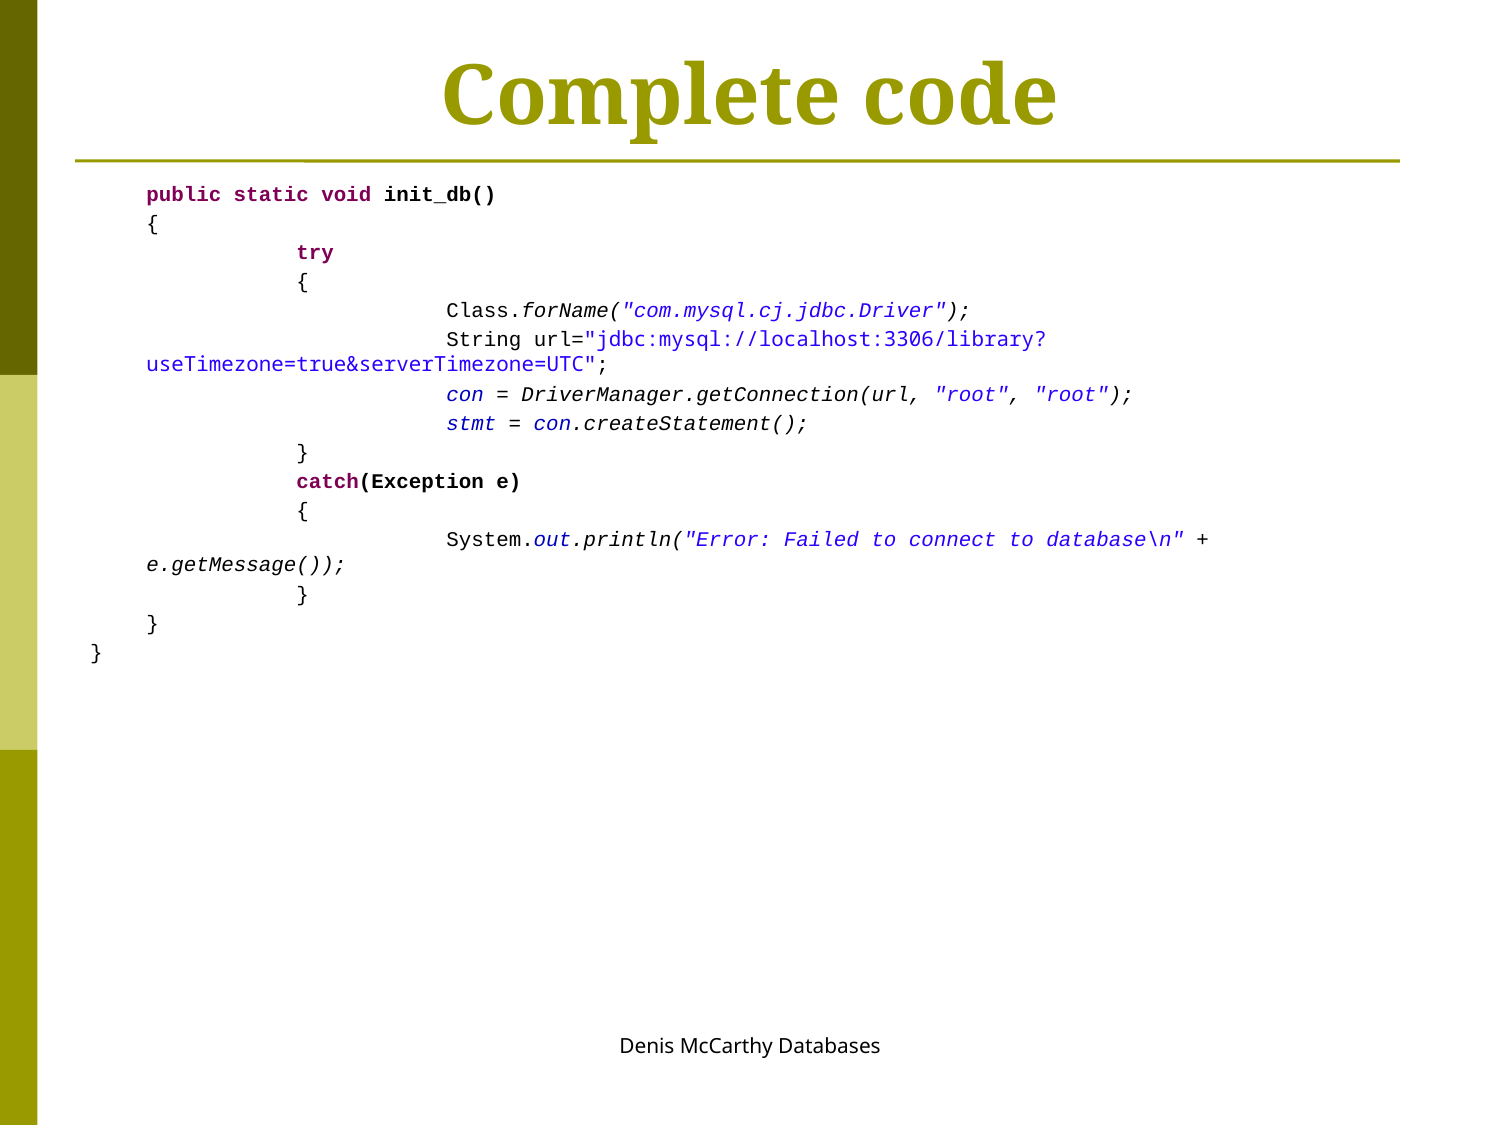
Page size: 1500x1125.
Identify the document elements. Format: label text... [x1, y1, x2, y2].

list public static void init_db() { try { Class.forName("com.mysql.cj.jdbc.Driver"); String url="jdbc:mysql://localhost:3306/library?useTimezone=true&serverTimezone=UTC"; con = DriverManager.getConnection(url, "root", "root"); stmt = con.createStatement(); } catch(Exception e) { System.out.println("Error: Failed to connect to database\n" + e.getMessage()); } } } [74, 172, 1426, 1059]
footer Denis McCarthy Databases [512, 1024, 988, 1101]
title Complete code [74, 45, 1426, 150]
